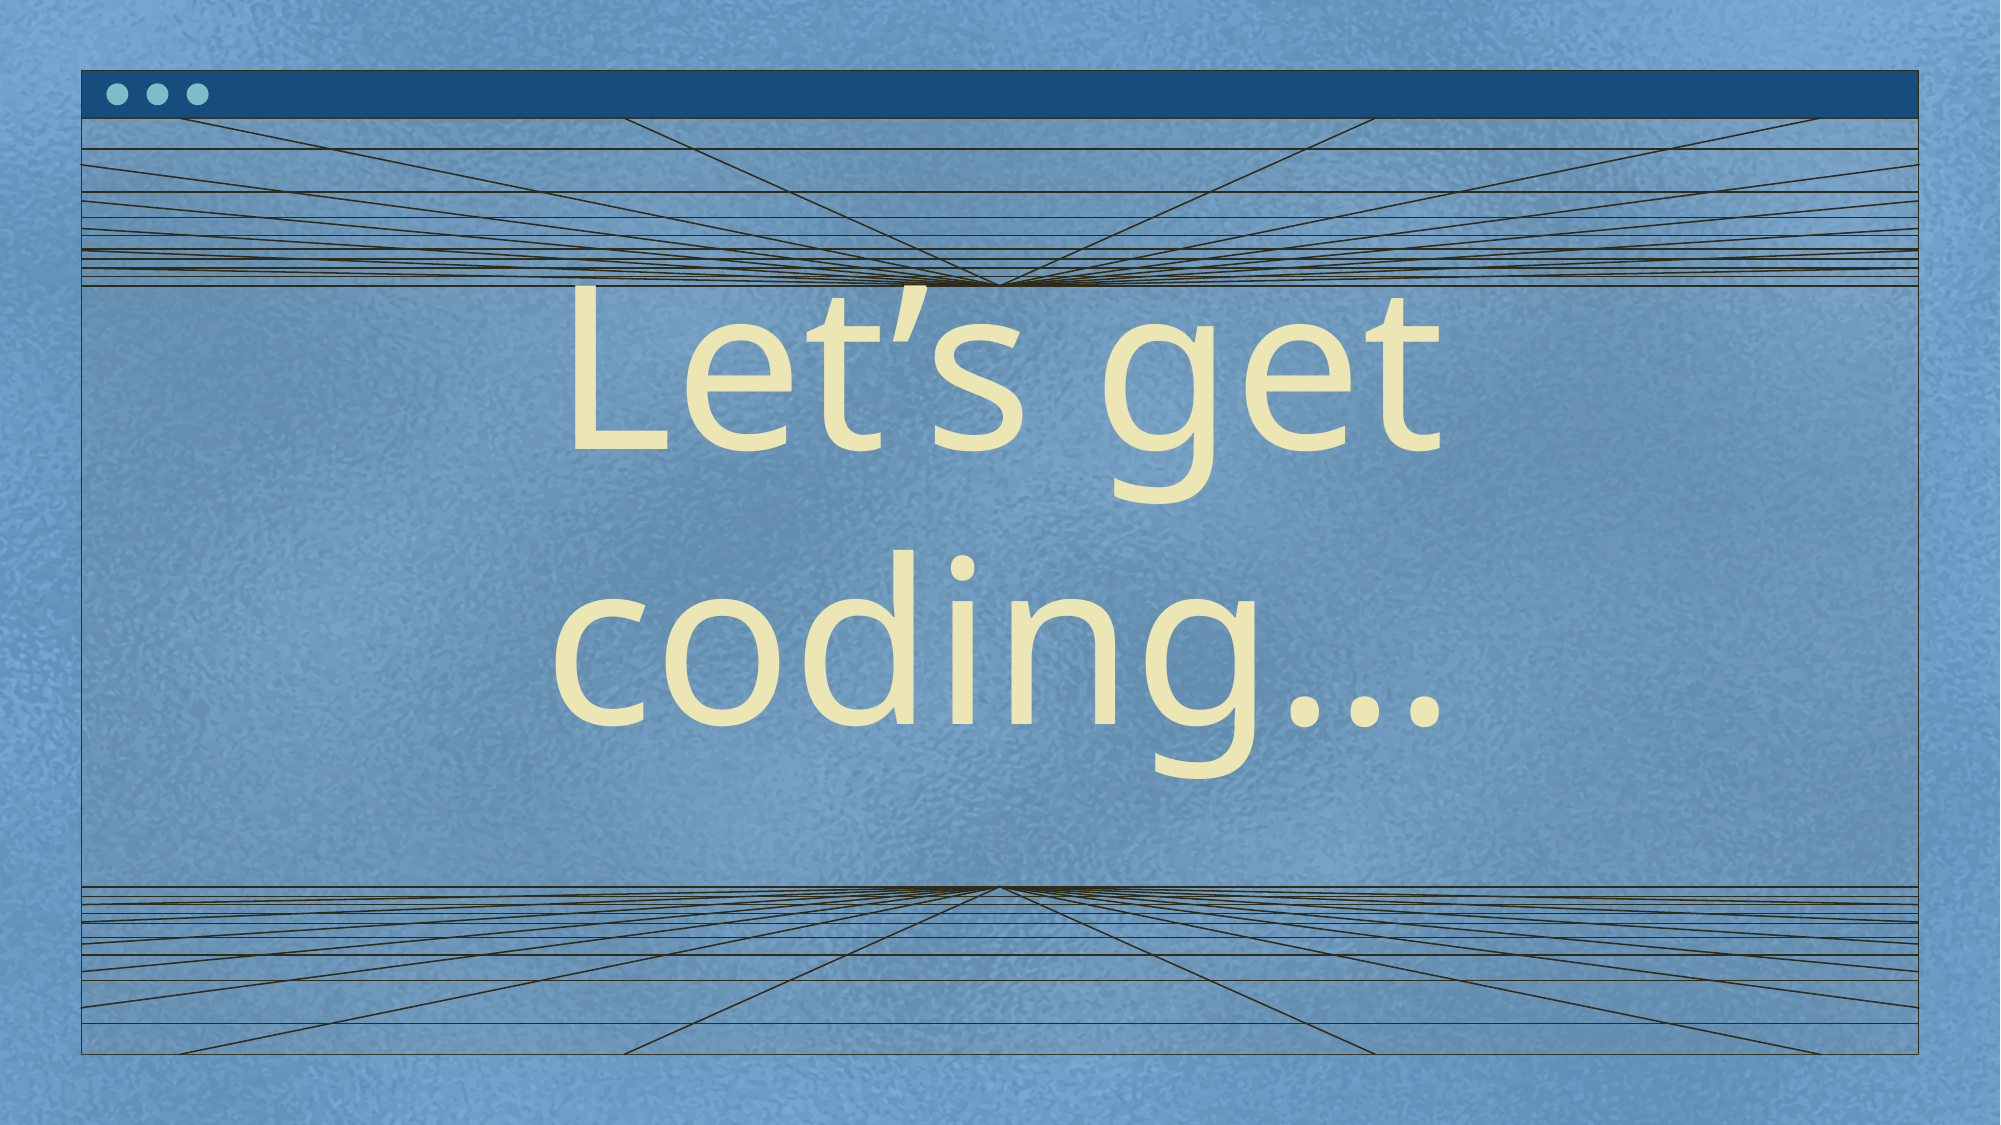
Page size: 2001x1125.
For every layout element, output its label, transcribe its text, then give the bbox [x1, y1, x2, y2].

title Let’s get coding… [157, 313, 1843, 678]
